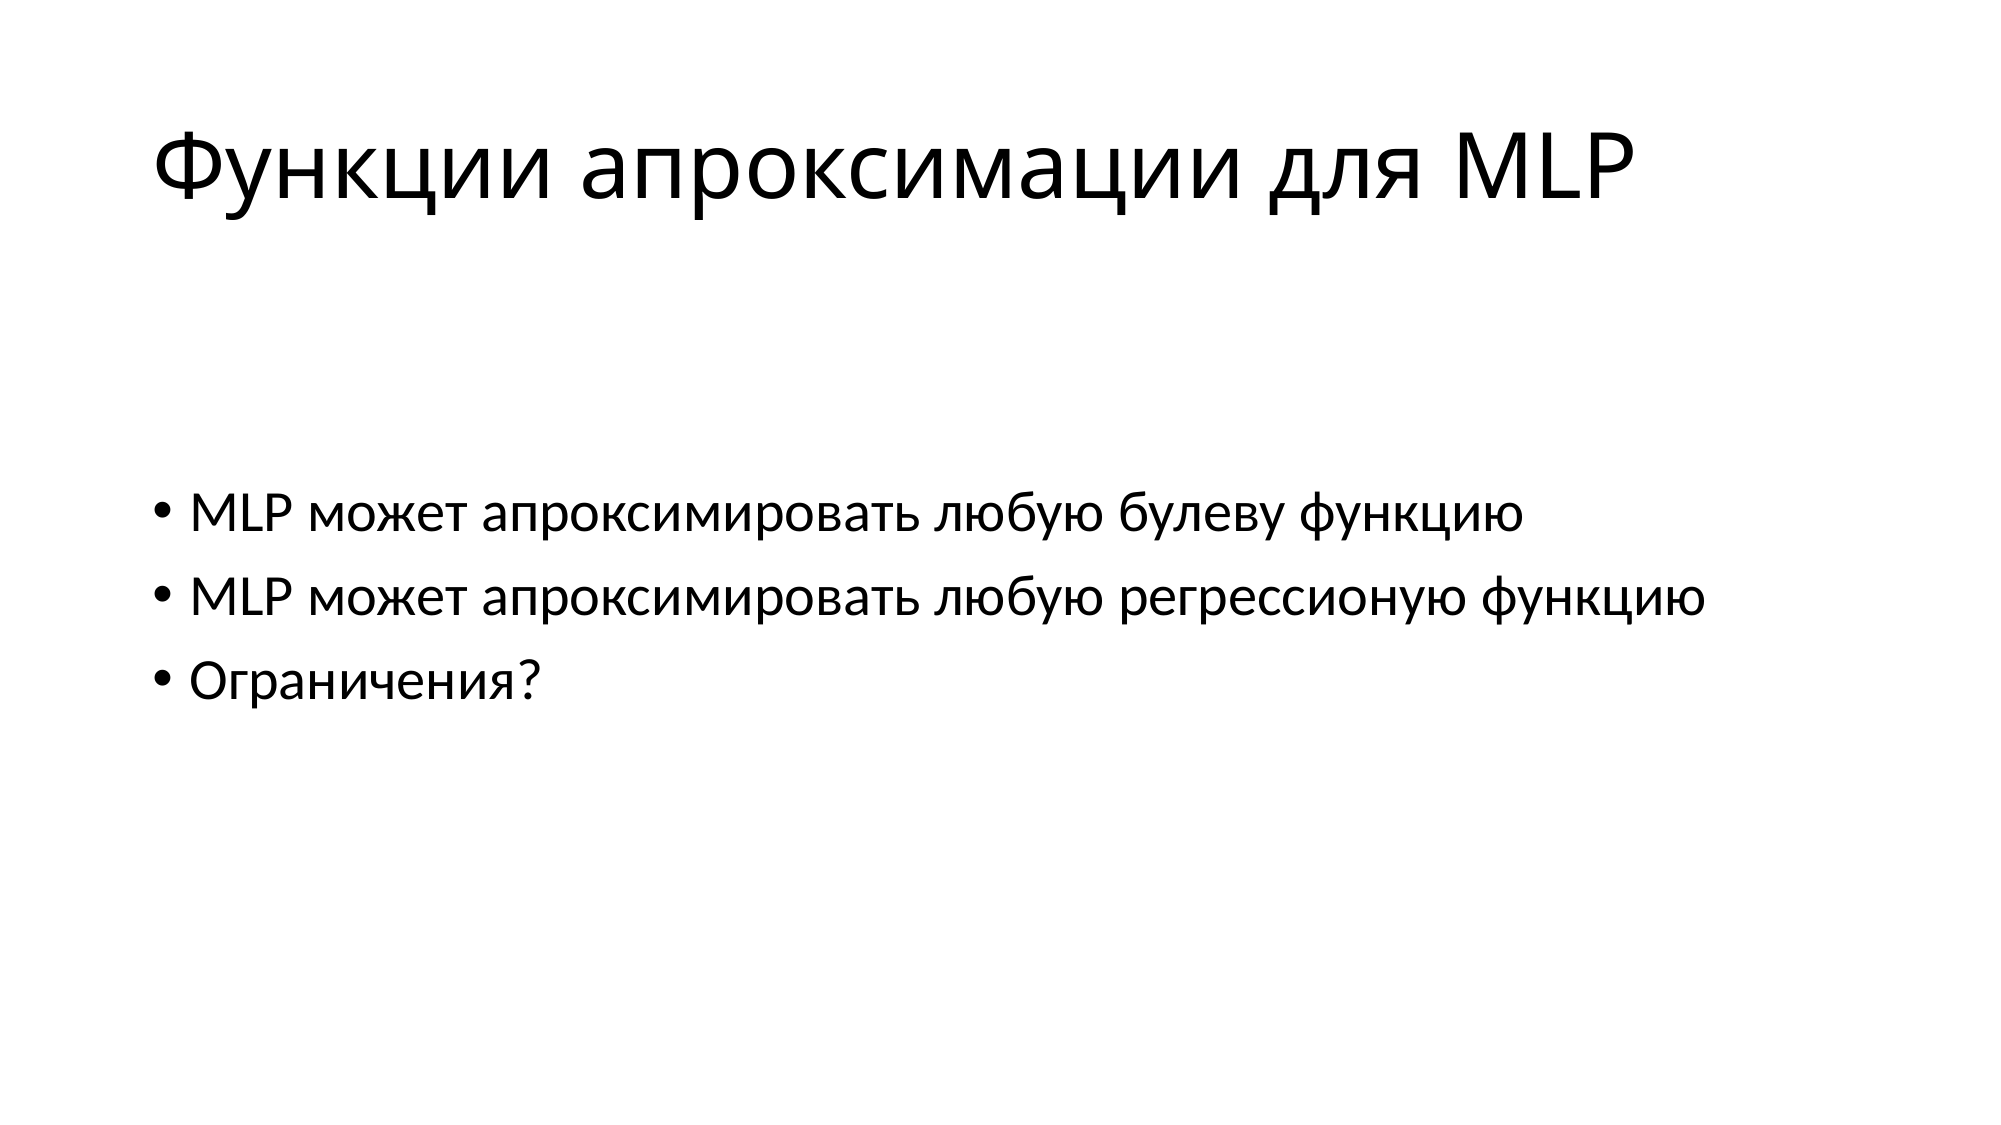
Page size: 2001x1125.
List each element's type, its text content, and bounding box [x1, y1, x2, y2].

text_box Функции апроксимации для MLP [137, 59, 1863, 278]
text_box MLP может апроксимировать любую булеву функцию MLP может апроксимировать любую регрессионую функцию Ограничения? [137, 299, 1863, 1014]
